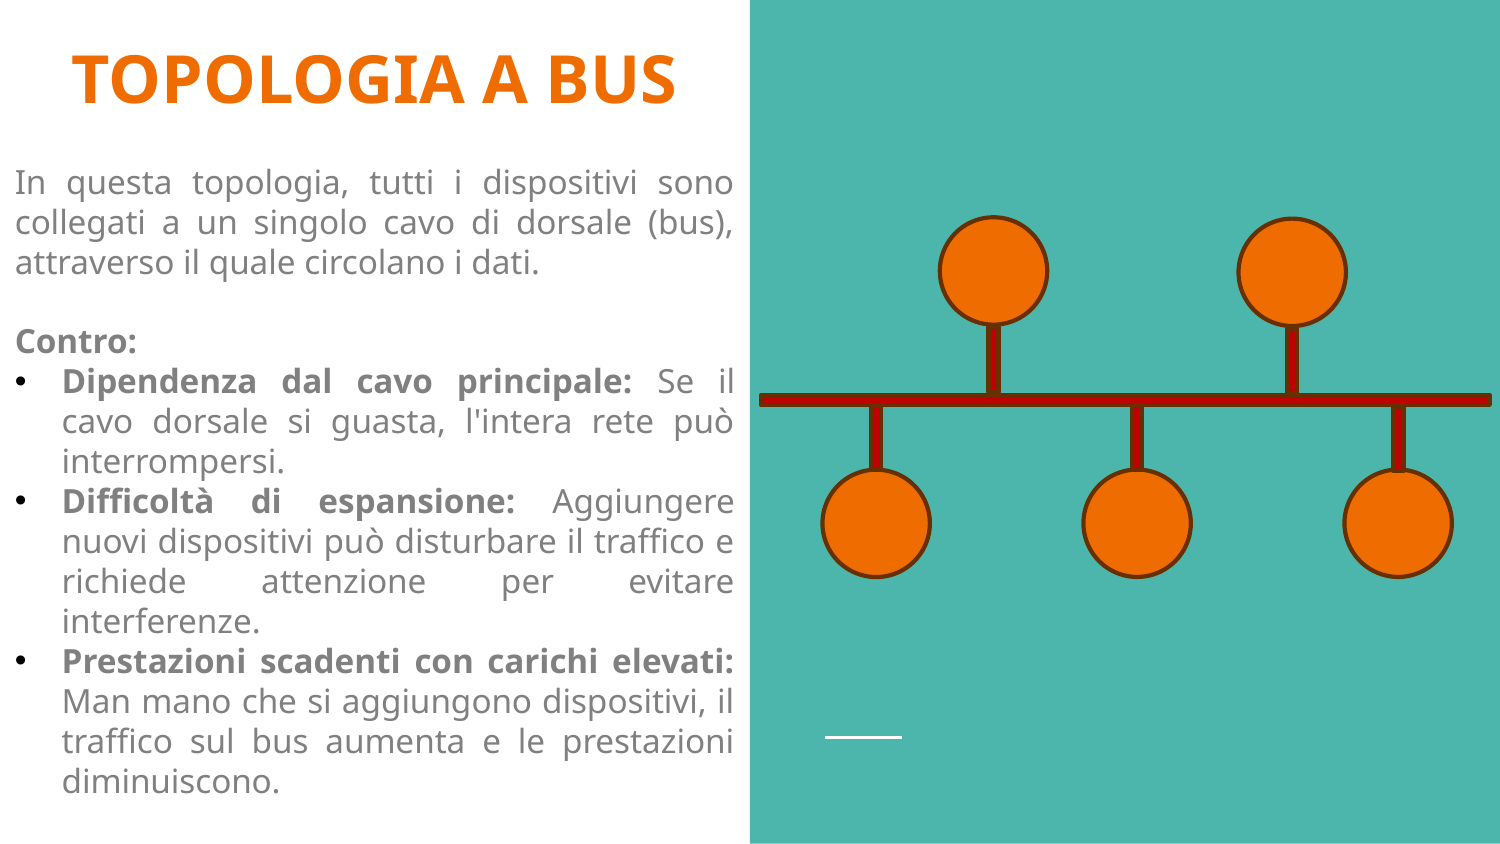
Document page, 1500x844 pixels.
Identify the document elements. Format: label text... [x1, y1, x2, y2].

text_box [1285, 327, 1299, 396]
text_box [820, 467, 932, 580]
text_box [1081, 467, 1193, 580]
text_box [937, 215, 1050, 327]
text_box In questa topologia, tutti i dispositivi sono collegati a un singolo cavo di dorsale (bus), attraverso il quale circolano i dati. Contro: Dipendenza dal cavo principale: Se il cavo dorsale si guasta, l'intera rete può interrompersi. Difficoltà di espansione: Aggiungere nuovi dispositivi può disturbare il traffico e richiede attenzione per evitare interferenze. Prestazioni scadenti con carichi elevati: Man mano che si aggiungono dispositivi, il traffico sul bus aumenta e le prestazioni diminuiscono. [0, 153, 750, 808]
text_box [1342, 467, 1454, 580]
text_box [759, 393, 1492, 407]
text_box [986, 325, 1001, 394]
text_box [1130, 403, 1144, 472]
title TOPOLOGIA A BUS [0, 0, 750, 153]
text_box [1391, 405, 1406, 473]
text_box [869, 403, 883, 472]
text_box [1236, 216, 1349, 328]
